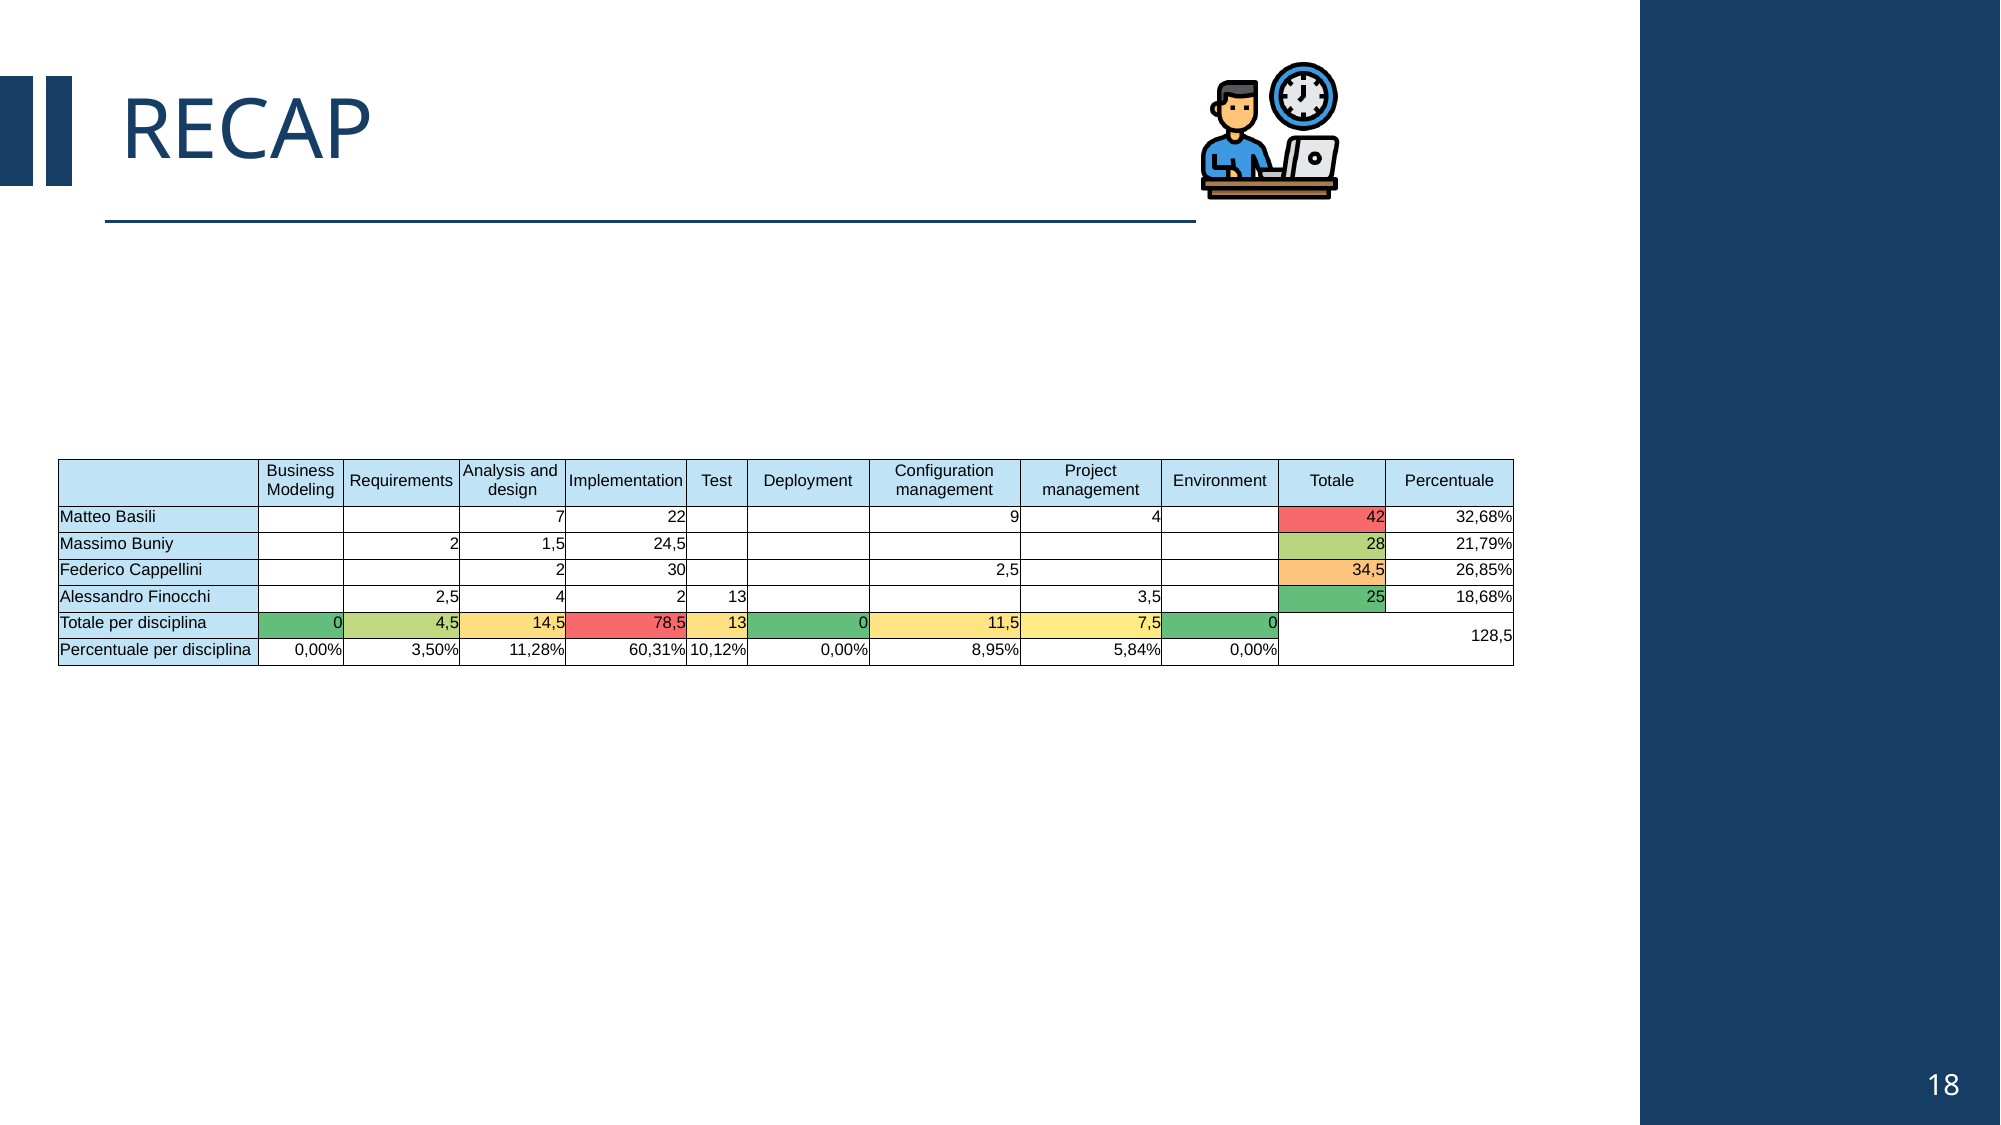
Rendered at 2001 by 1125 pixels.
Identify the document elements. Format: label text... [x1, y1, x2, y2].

table_cell 42 [1279, 507, 1385, 532]
picture [1195, 57, 1343, 204]
table_cell 2 [566, 586, 686, 612]
table_cell 1,5 [460, 533, 565, 559]
table_cell 0 [748, 613, 869, 638]
table_cell [344, 560, 459, 585]
table_cell 2,5 [344, 586, 459, 612]
table_header Implementation [566, 460, 686, 506]
table_cell 34,5 [1279, 560, 1385, 585]
table_cell 0,00% [748, 639, 869, 665]
table_cell 7 [460, 507, 565, 532]
table_cell 4 [460, 586, 565, 612]
table_cell [1162, 533, 1278, 559]
table_cell [687, 533, 747, 559]
table_cell [748, 586, 869, 612]
table_cell [259, 533, 343, 559]
table_cell 8,95% [870, 639, 1020, 665]
table_cell [870, 533, 1020, 559]
table_cell Percentuale per disciplina [59, 639, 258, 665]
table_cell Totale per disciplina [59, 613, 258, 638]
table_cell [1162, 560, 1278, 585]
text_box [46, 76, 72, 186]
table_cell [259, 586, 343, 612]
table_cell 13 [687, 613, 747, 638]
table_cell 13 [687, 586, 747, 612]
table_cell 4 [1021, 507, 1161, 532]
table_cell 0 [259, 613, 343, 638]
table_cell 11,28% [460, 639, 565, 665]
table_cell 14,5 [460, 613, 565, 638]
table_cell Matteo Basili [59, 507, 258, 532]
table_cell 24,5 [566, 533, 686, 559]
table_cell 2,5 [870, 560, 1020, 585]
table_cell 3,5 [1021, 586, 1161, 612]
table_cell 0,00% [259, 639, 343, 665]
table_cell 60,31% [566, 639, 686, 665]
table_cell 3,50% [344, 639, 459, 665]
table_header [59, 460, 258, 506]
table_cell [748, 560, 869, 585]
table_header Requirements [344, 460, 459, 506]
table_header Business Modeling [259, 460, 343, 506]
table_cell Federico Cappellini [59, 560, 258, 585]
table_cell [1021, 533, 1161, 559]
table_cell Massimo Buniy [59, 533, 258, 559]
text_box [0, 76, 33, 186]
table_header Deployment [748, 460, 869, 506]
table_cell [1162, 507, 1278, 532]
table_cell [259, 560, 343, 585]
table_header Configuration management [870, 460, 1020, 506]
table_header Environment [1162, 460, 1278, 506]
table_cell 78,5 [566, 613, 686, 638]
text_box [1640, 0, 2000, 1125]
table_header Project management [1021, 460, 1161, 506]
table_cell Alessandro Finocchi [59, 586, 258, 612]
table_cell 22 [566, 507, 686, 532]
table_cell 25 [1279, 586, 1385, 612]
table_cell 28 [1279, 533, 1385, 559]
table_cell 0,00% [1162, 639, 1278, 665]
table_cell 21,79% [1386, 533, 1513, 559]
table_header Test [687, 460, 747, 506]
table_cell 32,68% [1386, 507, 1513, 532]
table_cell [687, 507, 747, 532]
table_header Analysis and design [460, 460, 565, 506]
table_header Percentuale [1386, 460, 1513, 506]
table_cell 18,68% [1386, 586, 1513, 612]
table_cell [1162, 586, 1278, 612]
table_cell 7,5 [1021, 613, 1161, 638]
table_cell [259, 507, 343, 532]
table_cell 4,5 [344, 613, 459, 638]
text_box 18 [1911, 1058, 1984, 1109]
table_cell [1021, 560, 1161, 585]
table_cell 9 [870, 507, 1020, 532]
table_cell [344, 507, 459, 532]
table_cell 0 [1162, 613, 1278, 638]
table_cell [687, 560, 747, 585]
table_cell 2 [460, 560, 565, 585]
table_cell 10,12% [687, 639, 747, 665]
table_cell [870, 586, 1020, 612]
table_cell 128,5 [1279, 613, 1513, 665]
table_cell 26,85% [1386, 560, 1513, 585]
table_cell [748, 533, 869, 559]
title RECAP [104, 77, 1195, 185]
table_cell 11,5 [870, 613, 1020, 638]
table_cell [748, 507, 869, 532]
table_header Totale [1279, 460, 1385, 506]
table_cell 5,84% [1021, 639, 1161, 665]
table_cell 30 [566, 560, 686, 585]
table_cell 2 [344, 533, 459, 559]
